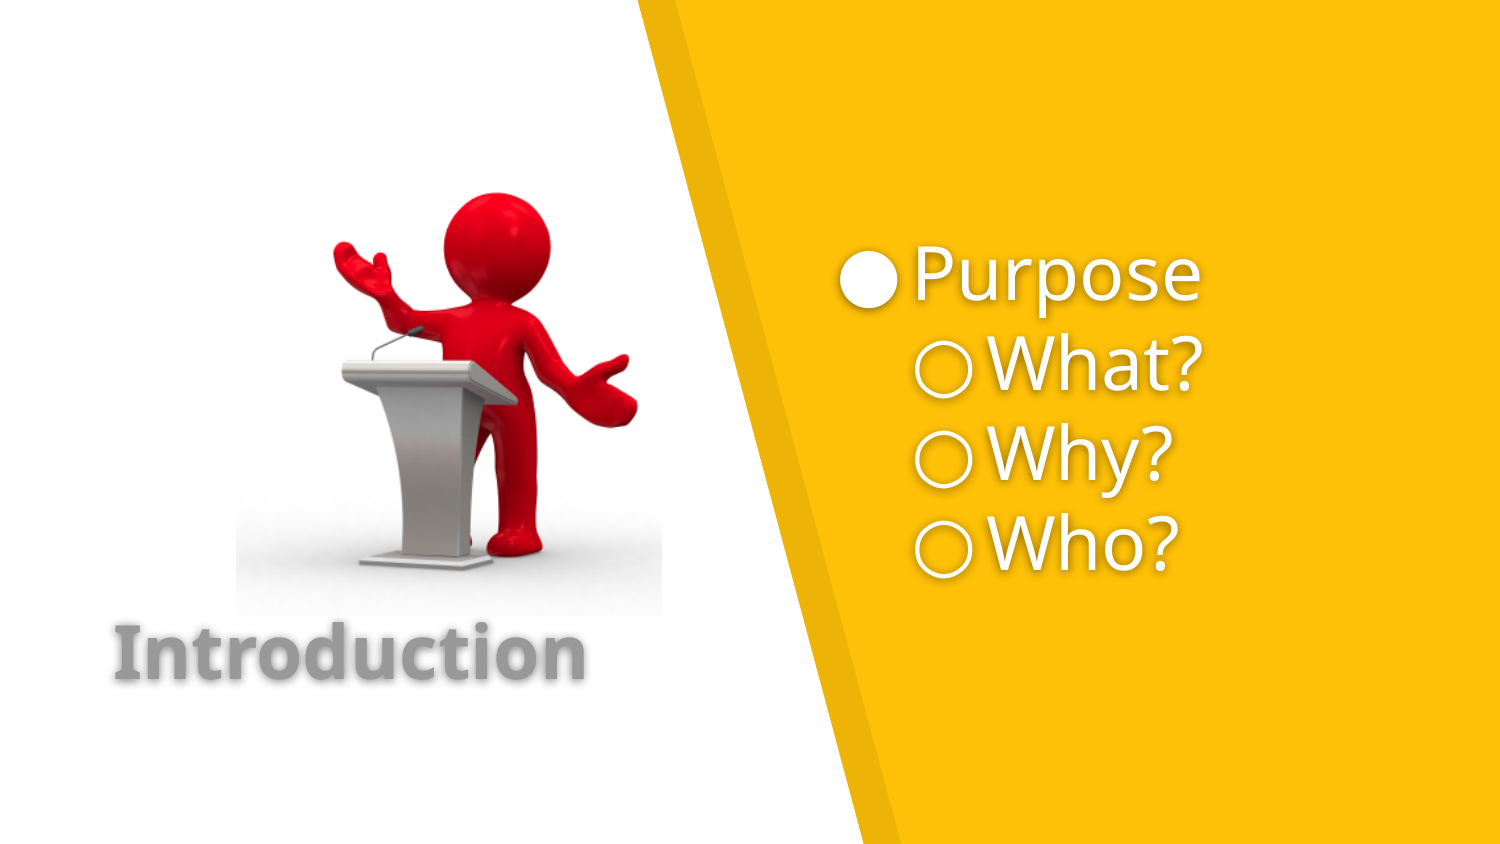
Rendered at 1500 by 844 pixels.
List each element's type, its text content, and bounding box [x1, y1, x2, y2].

subtitle Purpose What? Why? Who? [821, 92, 1385, 601]
picture [236, 162, 662, 617]
title Introduction [98, 453, 676, 710]
